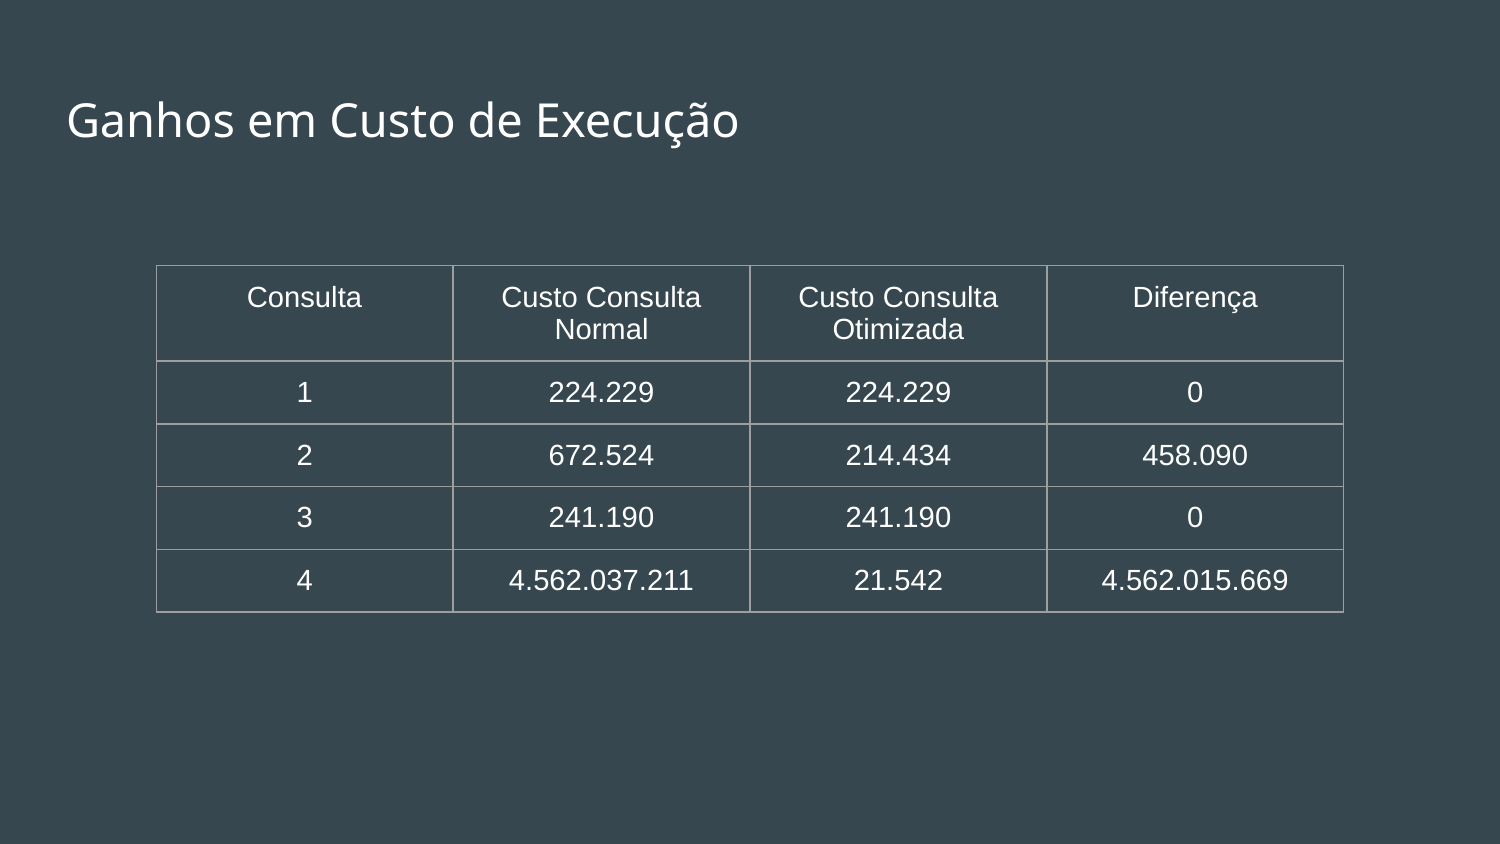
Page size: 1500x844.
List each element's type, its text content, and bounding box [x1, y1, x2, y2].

table_header Custo Consulta Normal [454, 266, 749, 360]
title Ganhos em Custo de Execução [51, 72, 1449, 167]
table_cell 4.562.037.211 [454, 550, 749, 611]
table_cell 224.229 [454, 362, 749, 423]
table_cell 672.524 [454, 425, 749, 486]
table_cell 2 [157, 425, 452, 486]
table_cell 0 [1048, 362, 1343, 423]
table_cell 241.190 [751, 487, 1046, 549]
table_cell 1 [157, 362, 452, 423]
table_cell 4 [157, 550, 452, 611]
table_cell 0 [1048, 487, 1343, 549]
table_cell 458.090 [1048, 425, 1343, 486]
table_cell 4.562.015.669 [1048, 550, 1343, 611]
table_cell 21.542 [751, 550, 1046, 611]
table_header Custo Consulta Otimizada [751, 266, 1046, 360]
table_cell 241.190 [454, 487, 749, 549]
table_cell 3 [157, 487, 452, 549]
table_cell 224.229 [751, 362, 1046, 423]
table_header Consulta [157, 266, 452, 360]
table_header Diferença [1048, 266, 1343, 360]
table_cell 214.434 [751, 425, 1046, 486]
